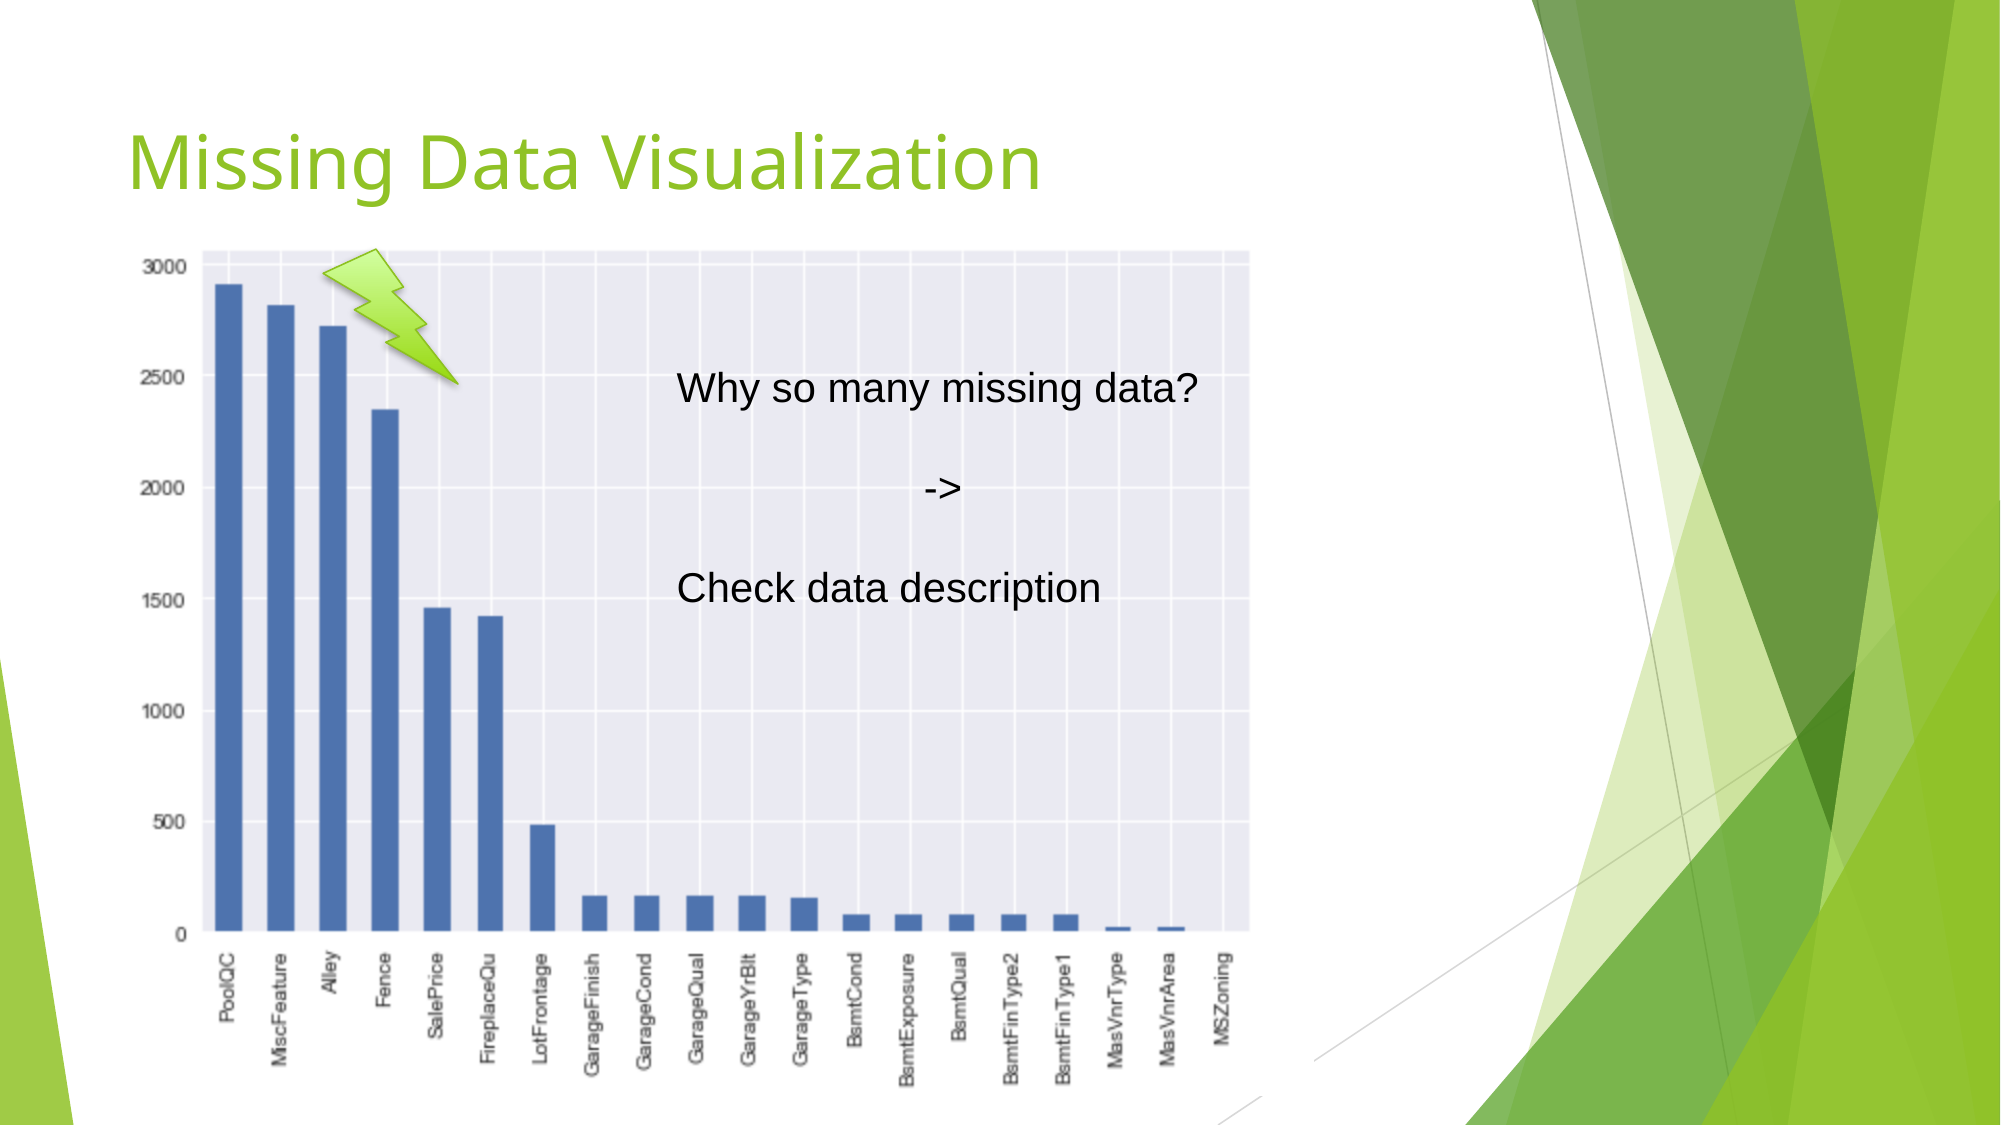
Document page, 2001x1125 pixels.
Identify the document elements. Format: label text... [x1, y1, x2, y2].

title Missing Data Visualization [111, 99, 1522, 317]
picture [110, 230, 1314, 1096]
